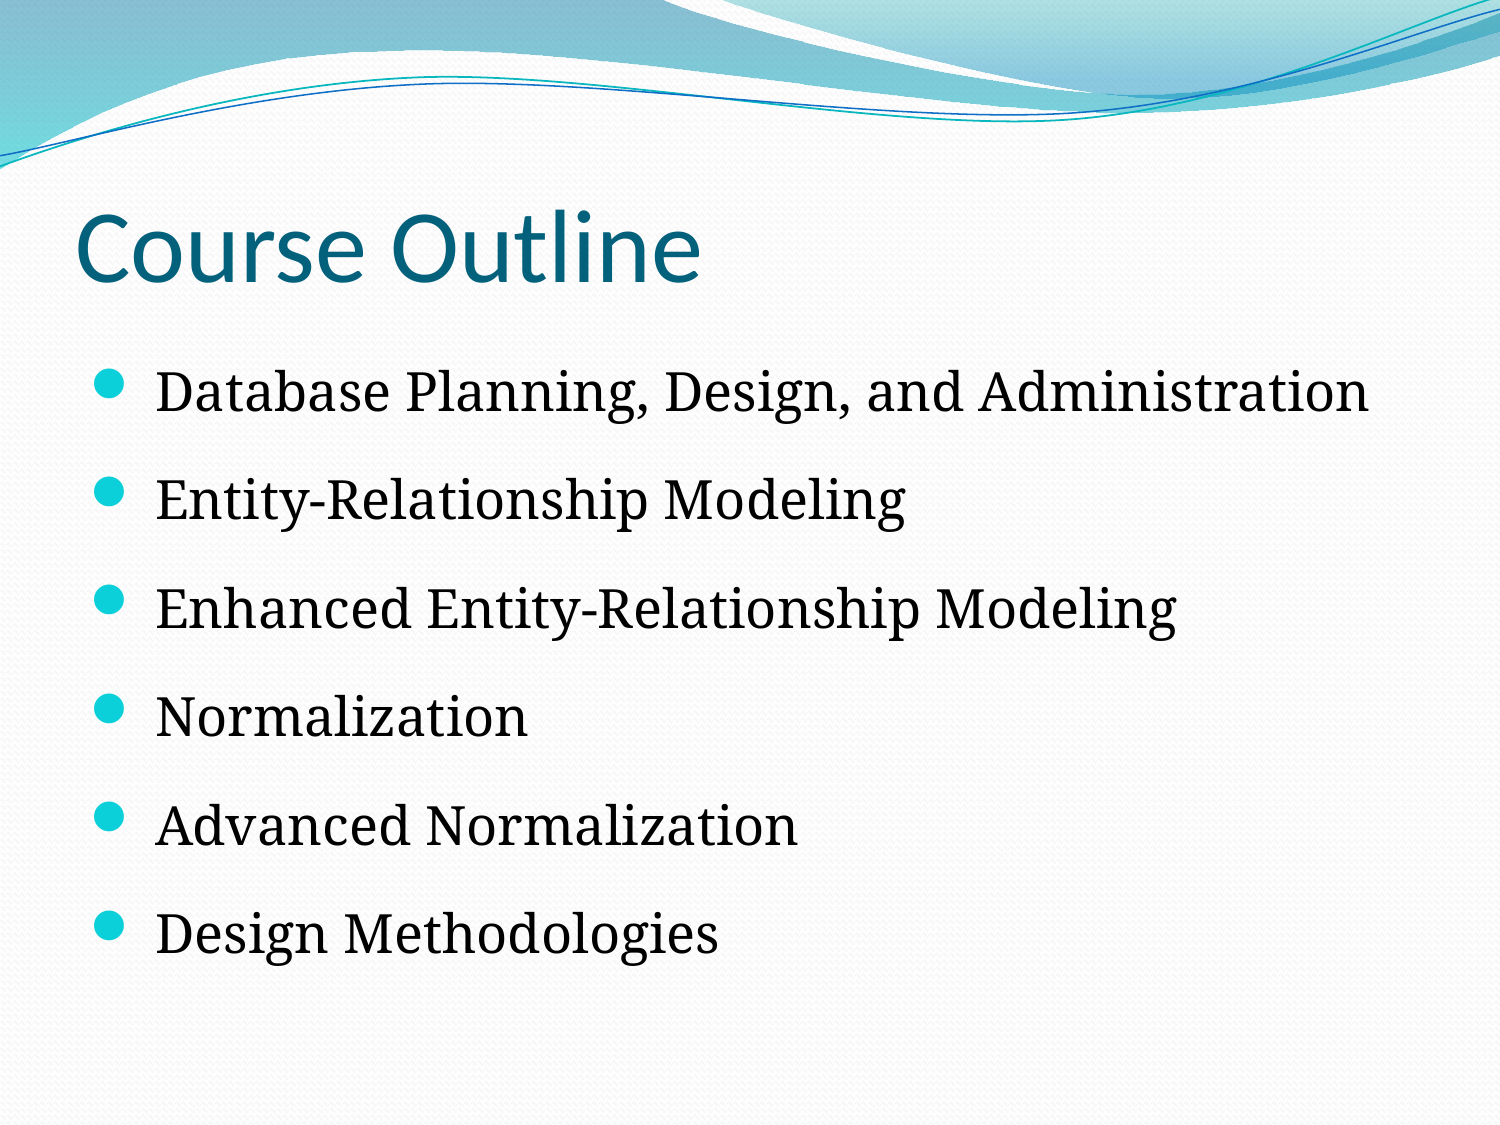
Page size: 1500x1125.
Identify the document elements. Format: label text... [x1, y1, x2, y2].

list Database Planning, Design, and Administration Entity-Relationship Modeling Enhanced Entity-Relationship Modeling Normalization Advanced Normalization Design Methodologies [75, 317, 1425, 1038]
title Course Outline [75, 115, 1425, 303]
